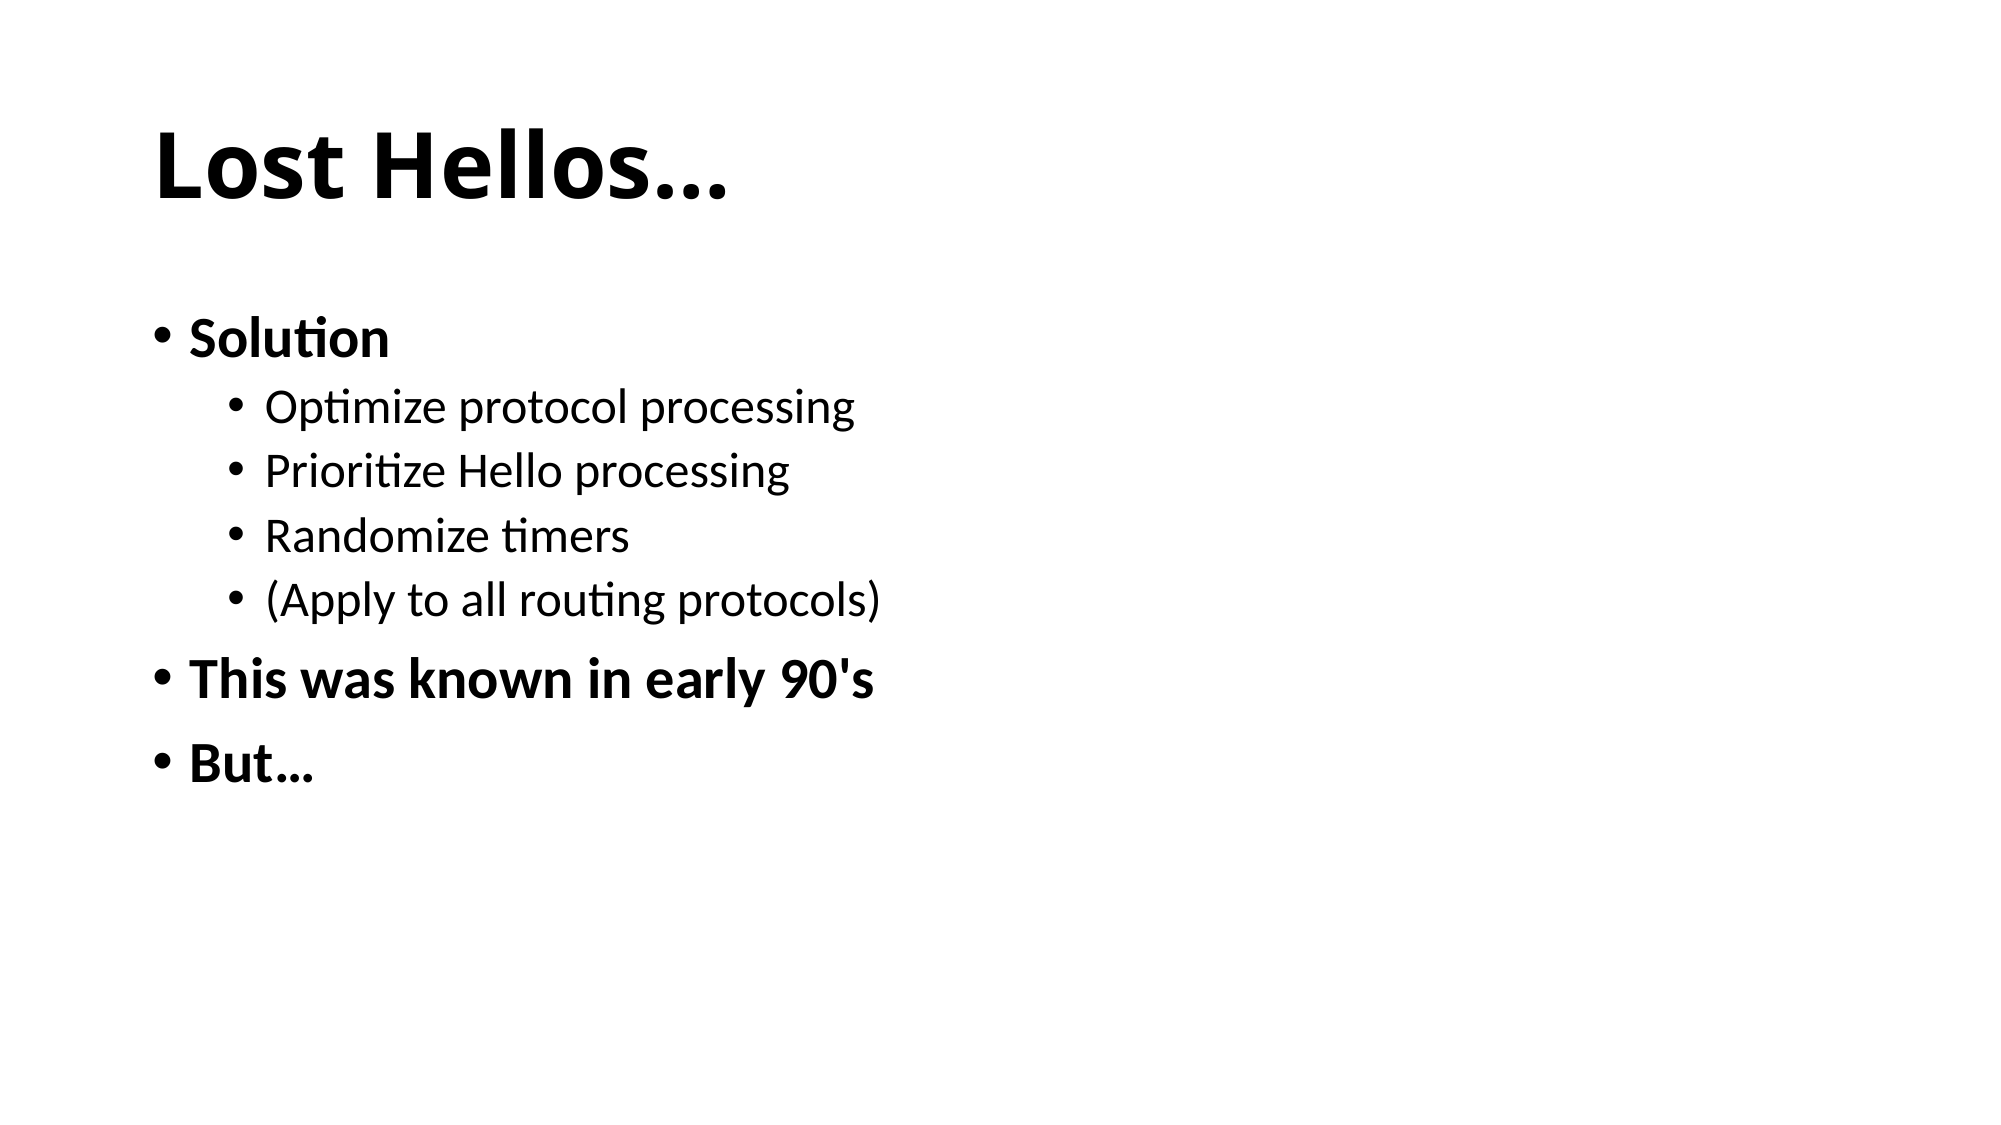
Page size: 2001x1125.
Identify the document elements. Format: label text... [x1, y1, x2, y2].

title Lost Hellos… [137, 59, 1863, 278]
list Solution Optimize protocol processing Prioritize Hello processing Randomize timers (Apply to all routing protocols) This was known in early 90's But… [137, 299, 1863, 1014]
